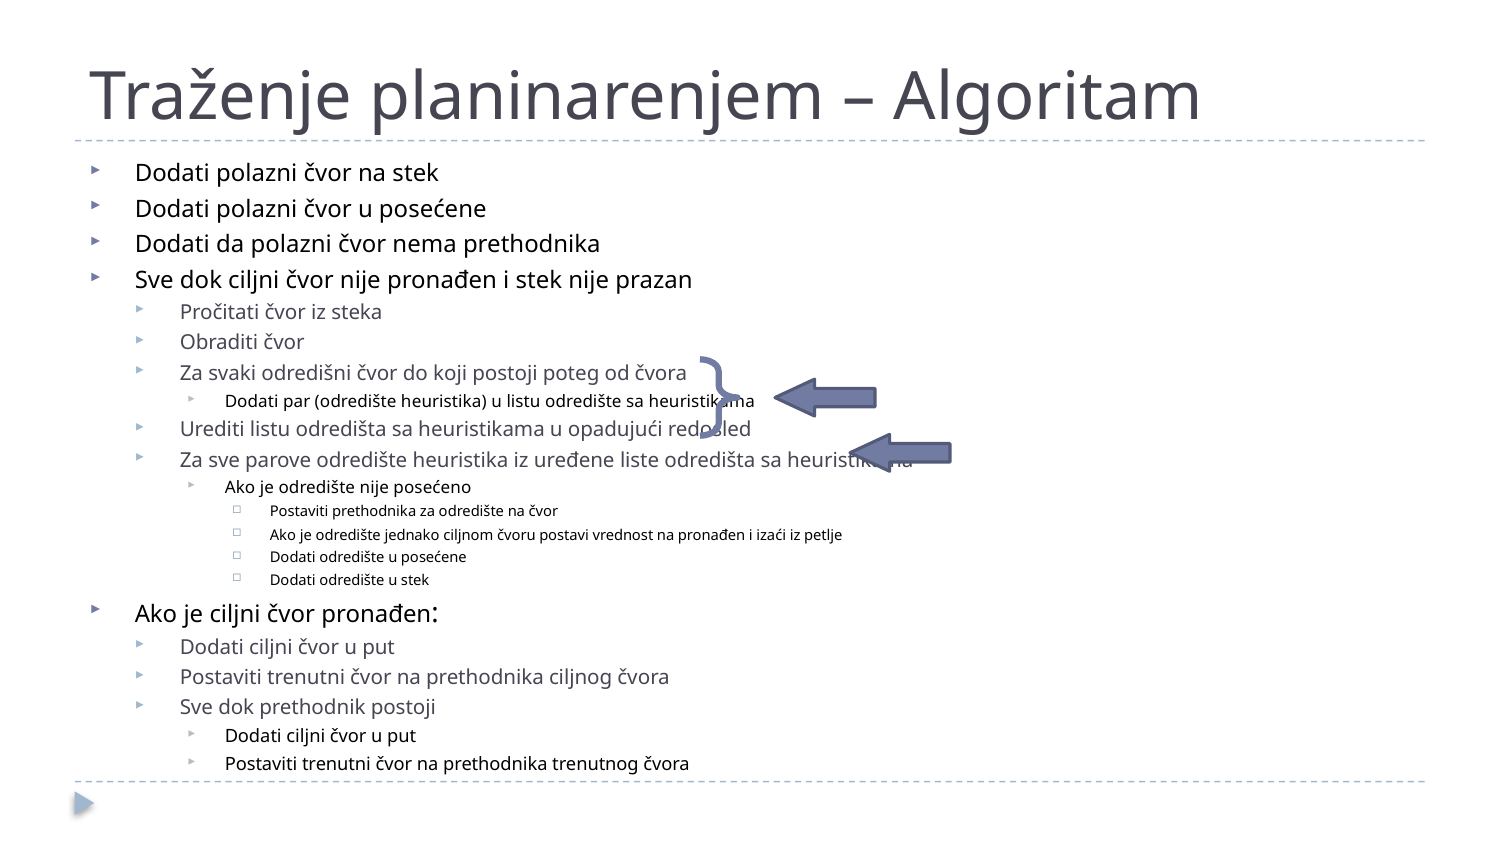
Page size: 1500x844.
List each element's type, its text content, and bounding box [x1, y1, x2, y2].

text_box [848, 432, 952, 473]
list Dodati polazni čvor na stek Dodati polazni čvor u posećene Dodati da polazni čvor nema prethodnika Sve dok ciljni čvor nije pronađen i stek nije prazan Pročitati čvor iz steka Obraditi čvor Za svaki odredišni čvor do koji postoji poteg od čvora Dodati par (odredište heuristika) u listu odredište sa heuristikama Urediti listu odredišta sa heuristikama u opadujući redosled Za sve parove odredište heuristika iz uređene liste odredišta sa heuristikama Ako je odredište nije posećeno Postaviti prethodnika za odredište na čvor Ako je odredište jednako ciljnom čvoru postavi vrednost na pronađen i izaći iz petlje Dodati odredište u posećene Dodati odredište u stek Ako je ciljni čvor pronađen: Dodati ciljni čvor u put Postaviti trenutni čvor na prethodnika ciljnog čvora Sve dok prethodnik postoji Dodati ciljni čvor u put Postaviti trenutni čvor na prethodnika trenutnog čvora [75, 150, 1425, 785]
text_box [773, 377, 877, 418]
text_box [699, 358, 739, 437]
title Traženje planinarenjem – Algoritam [75, 18, 1425, 141]
